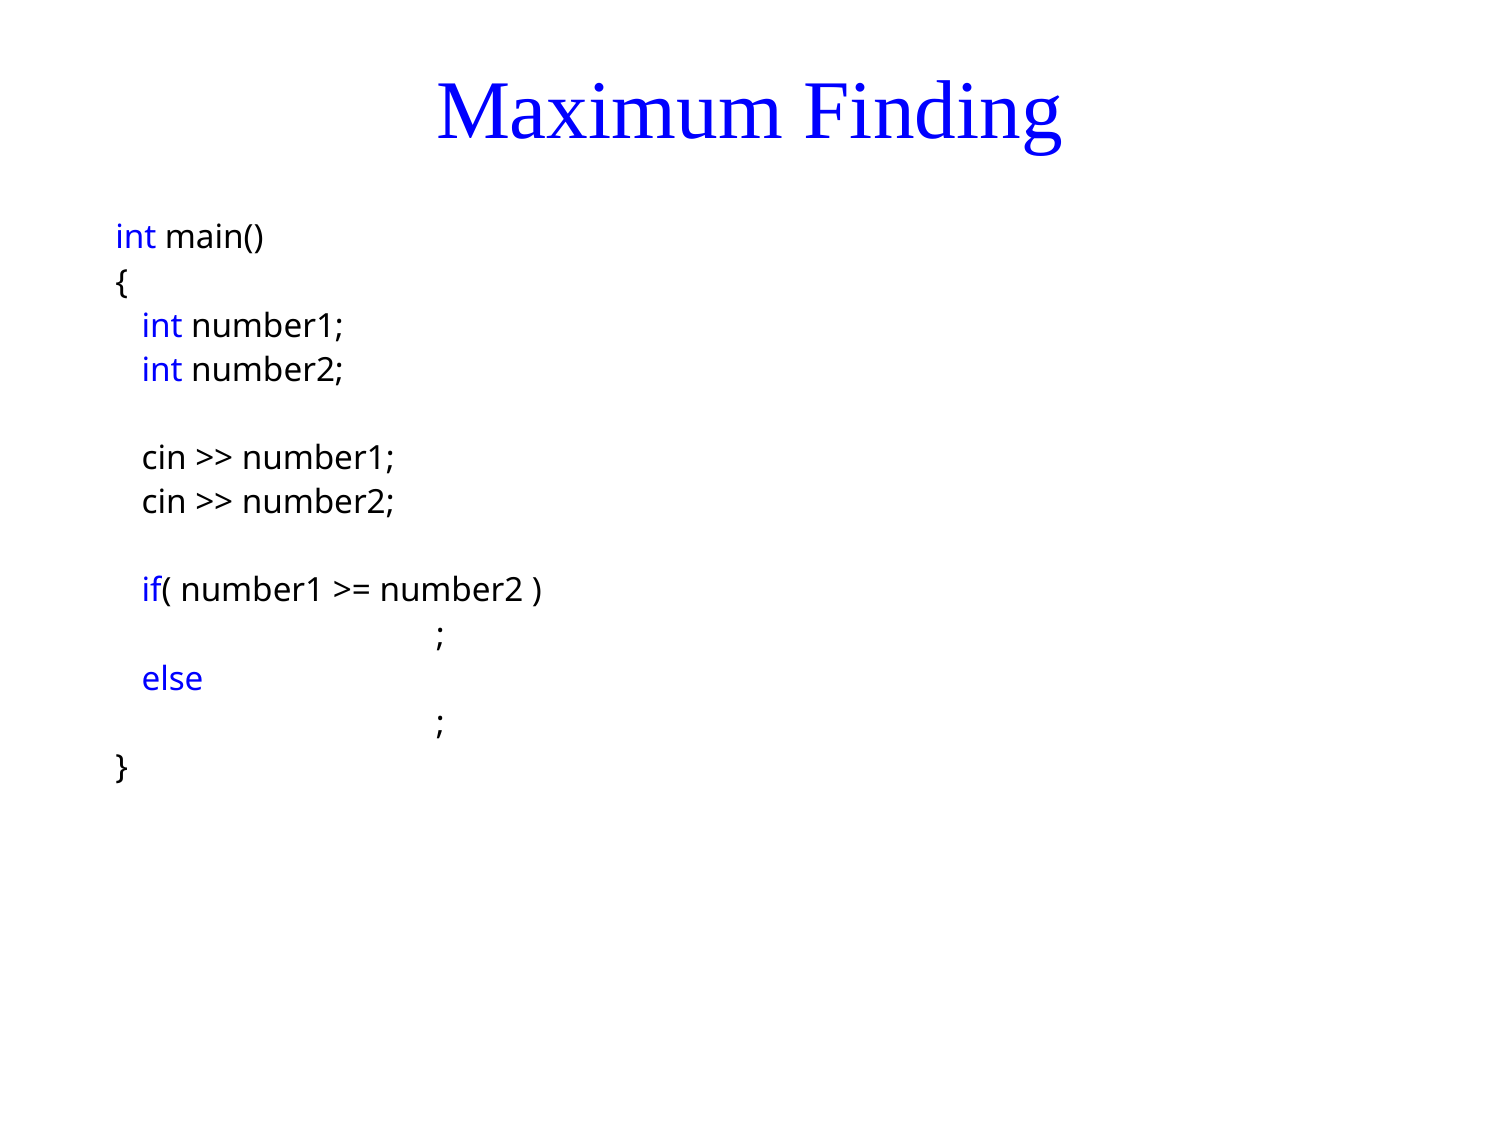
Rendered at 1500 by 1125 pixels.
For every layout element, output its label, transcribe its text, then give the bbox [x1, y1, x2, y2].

list int main() { int number1; int number2; cin >> number1; cin >> number2; if( number1 >= number2 ) cout << number1; else cout << number2; } [100, 207, 692, 799]
title Maximum Finding [100, 30, 1400, 179]
